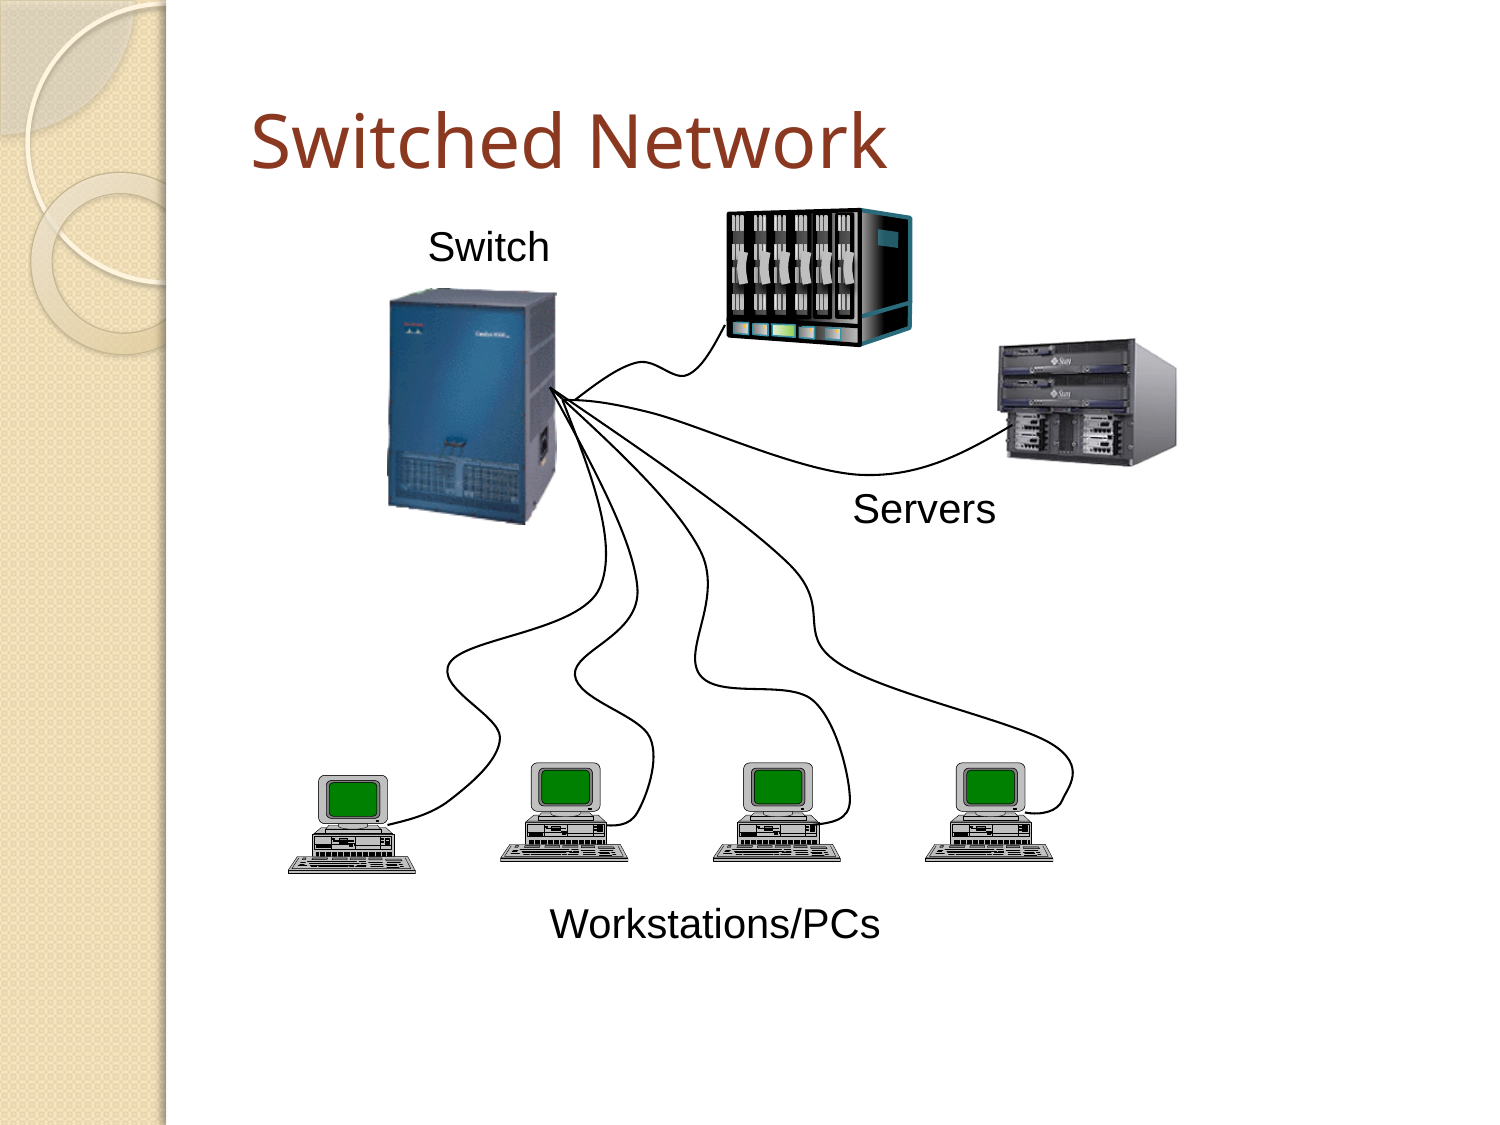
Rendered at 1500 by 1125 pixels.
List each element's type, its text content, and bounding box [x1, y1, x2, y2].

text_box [924, 762, 1054, 862]
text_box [712, 762, 841, 862]
text_box [409, 520, 575, 815]
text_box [287, 774, 416, 875]
text_box [574, 326, 721, 400]
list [387, 288, 557, 525]
title Switched Network [235, 45, 1466, 233]
text_box Servers [837, 474, 1012, 540]
text_box [564, 399, 987, 474]
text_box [728, 209, 911, 346]
text_box Switch [412, 212, 566, 278]
text_box [564, 413, 654, 815]
text_box [565, 401, 1073, 803]
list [994, 336, 1183, 472]
text_box [564, 401, 845, 763]
text_box Workstations/PCs [534, 889, 896, 955]
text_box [499, 762, 629, 862]
